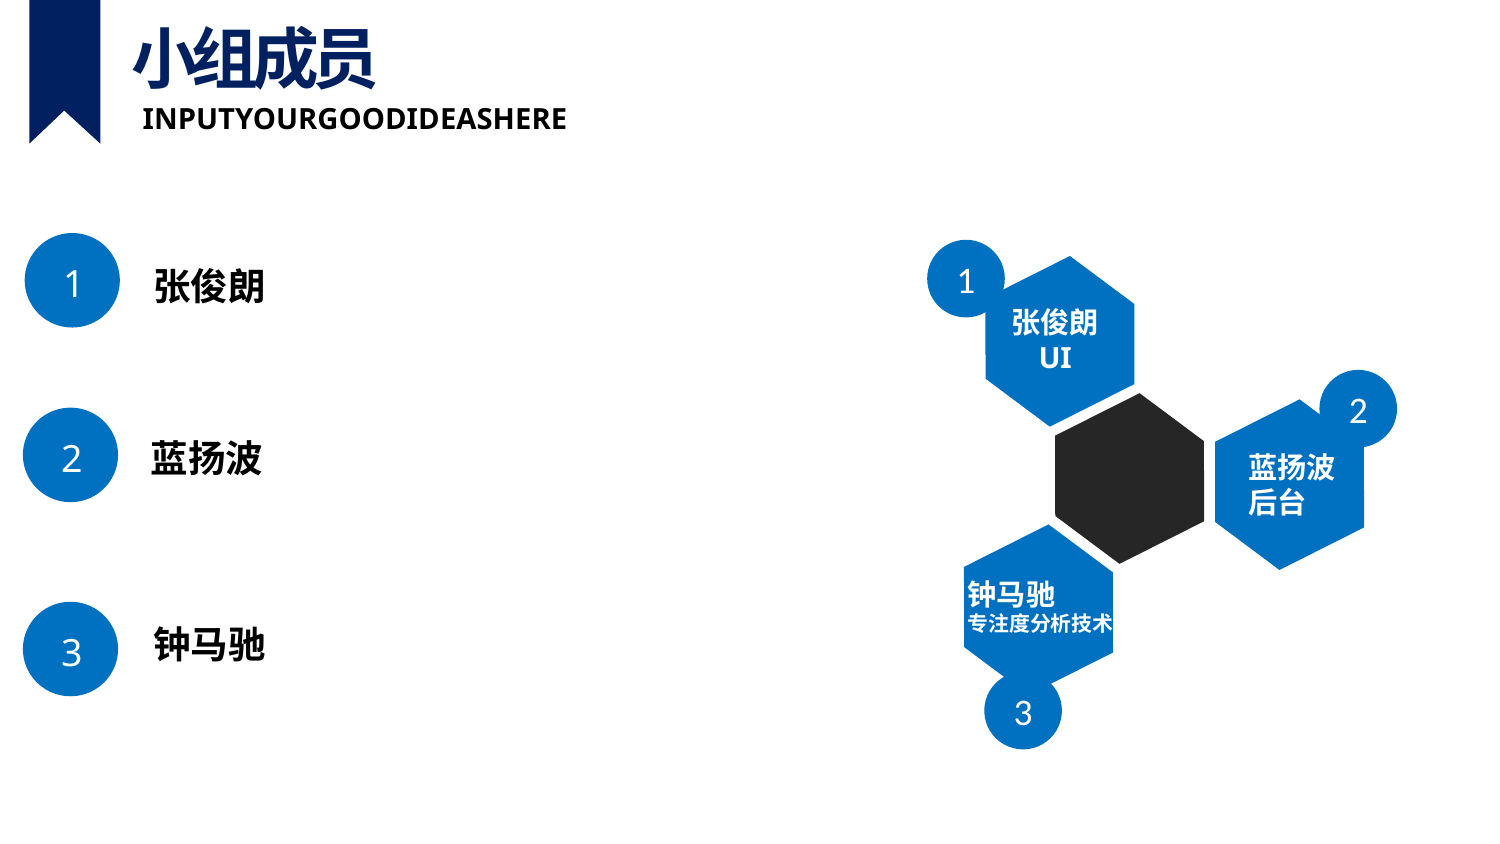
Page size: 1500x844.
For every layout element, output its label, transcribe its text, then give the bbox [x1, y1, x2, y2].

text_box 小组成员 [116, 9, 395, 104]
text_box [27, 0, 103, 146]
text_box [862, 239, 1398, 750]
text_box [22, 232, 1352, 697]
text_box INPUTYOURGOODIDEASHERE [127, 93, 583, 143]
